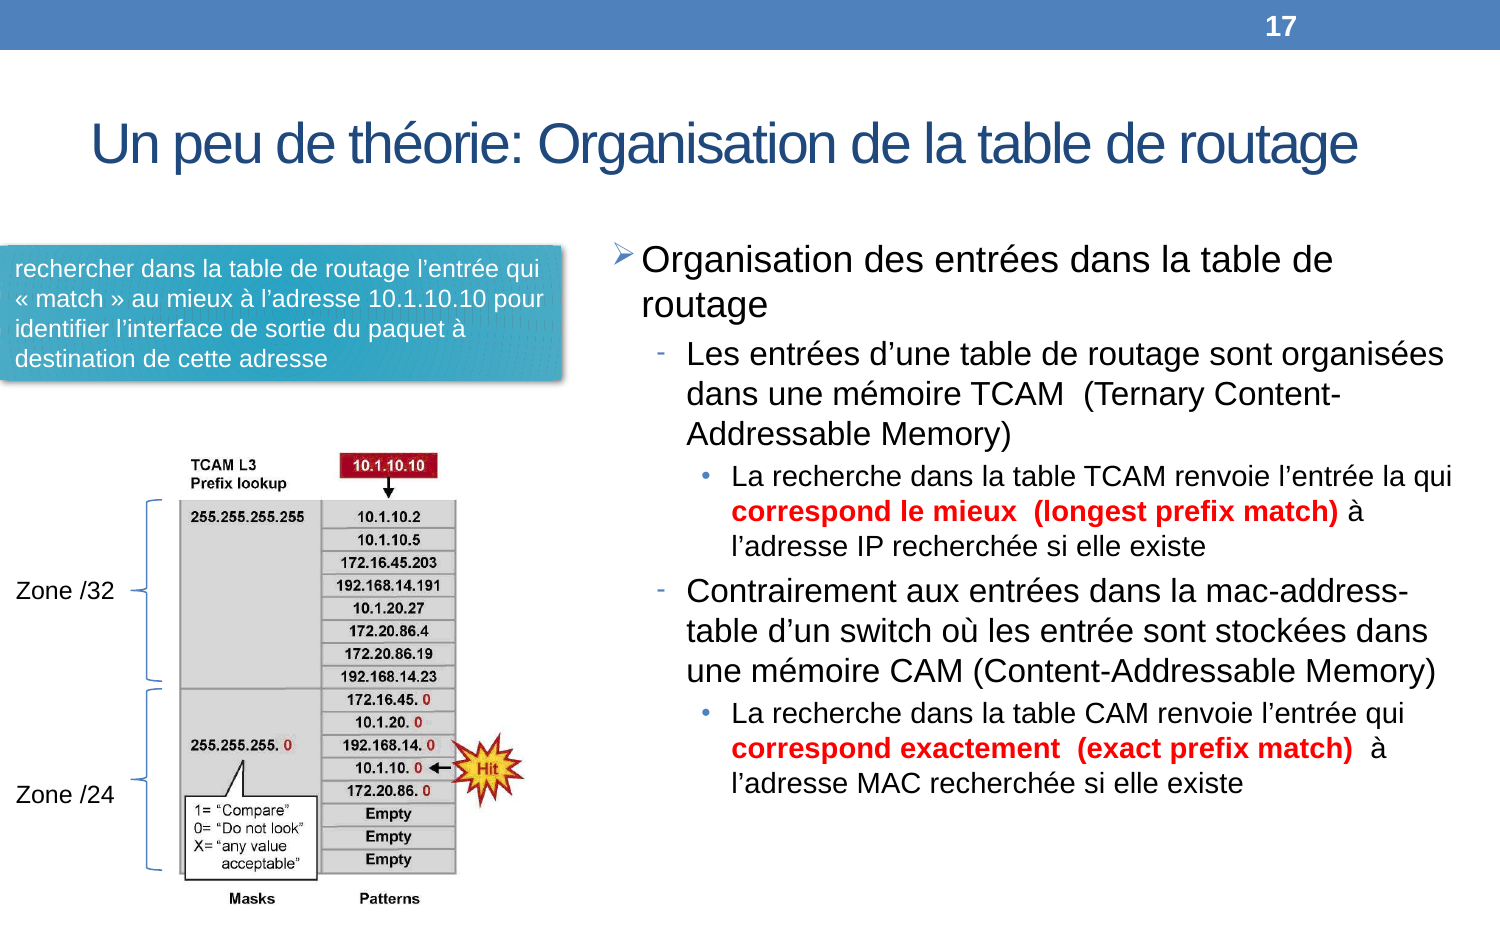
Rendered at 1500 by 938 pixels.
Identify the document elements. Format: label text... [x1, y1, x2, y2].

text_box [0, 452, 526, 910]
text_box rechercher dans la table de routage l’entrée qui « match » au mieux à l’adresse 10.1.10.10 pour identifier l’interface de sortie du paquet à destination de cette adresse [0, 245, 561, 381]
title Un peu de théorie: Organisation de la table de routage [75, 72, 1425, 209]
list Organisation des entrées dans la table de routage Les entrées d’une table de routage sont organisées dans une mémoire TCAM (Ternary Content-Addressable Memory) La recherche dans la table TCAM renvoie l’entrée la qui correspond le mieux (longest prefix match) à l’adresse IP recherchée si elle existe Contrairement aux entrées dans la mac-address-table d’un switch où les entrée sont stockées dans une mémoire CAM (Content-Addressable Memory) La recherche dans la table CAM renvoie l’entrée qui correspond exactement (exact prefix match) à l’adresse MAC recherchée si elle existe [596, 227, 1471, 915]
slide_number 17 [1250, 2, 1425, 48]
